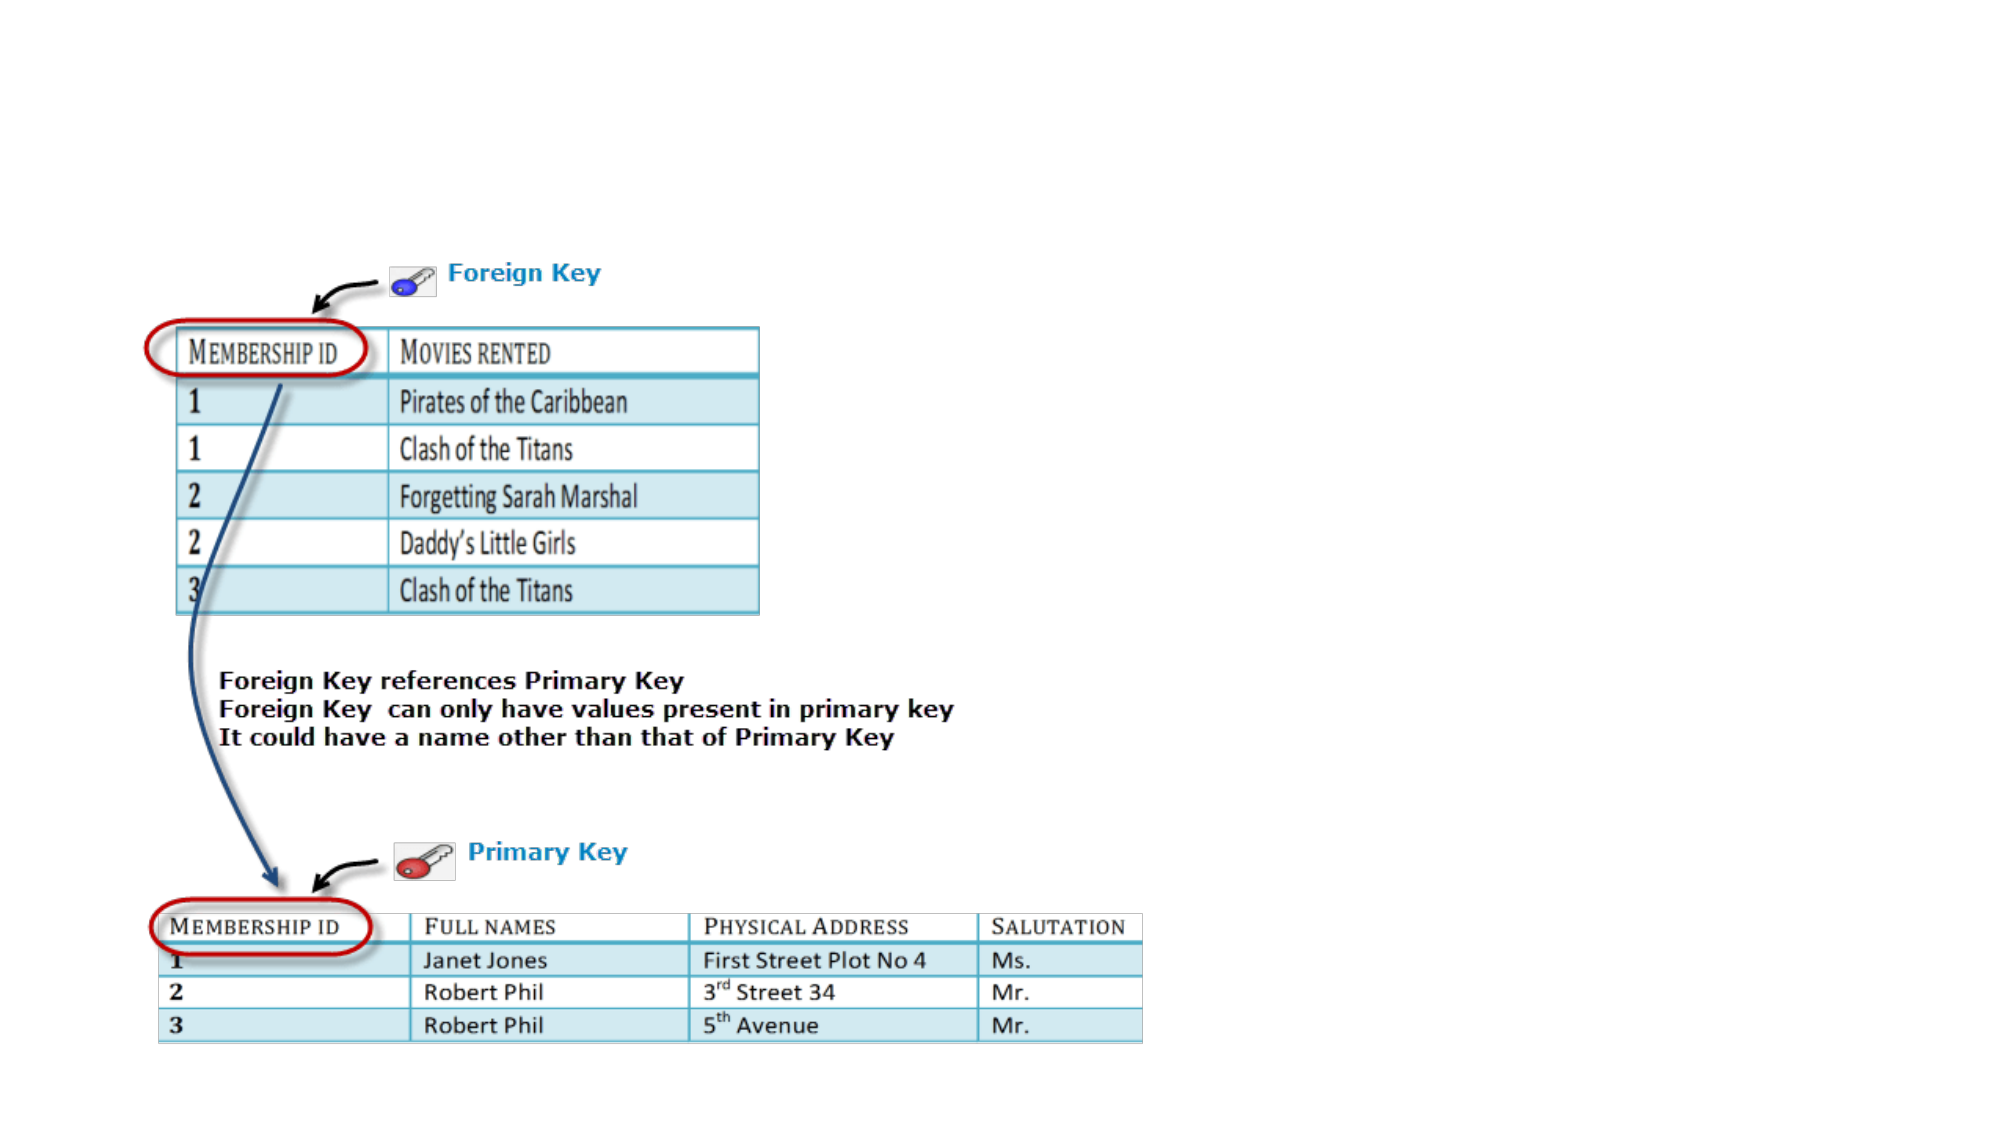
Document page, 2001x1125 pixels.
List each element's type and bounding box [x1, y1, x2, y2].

list [137, 239, 1157, 1066]
